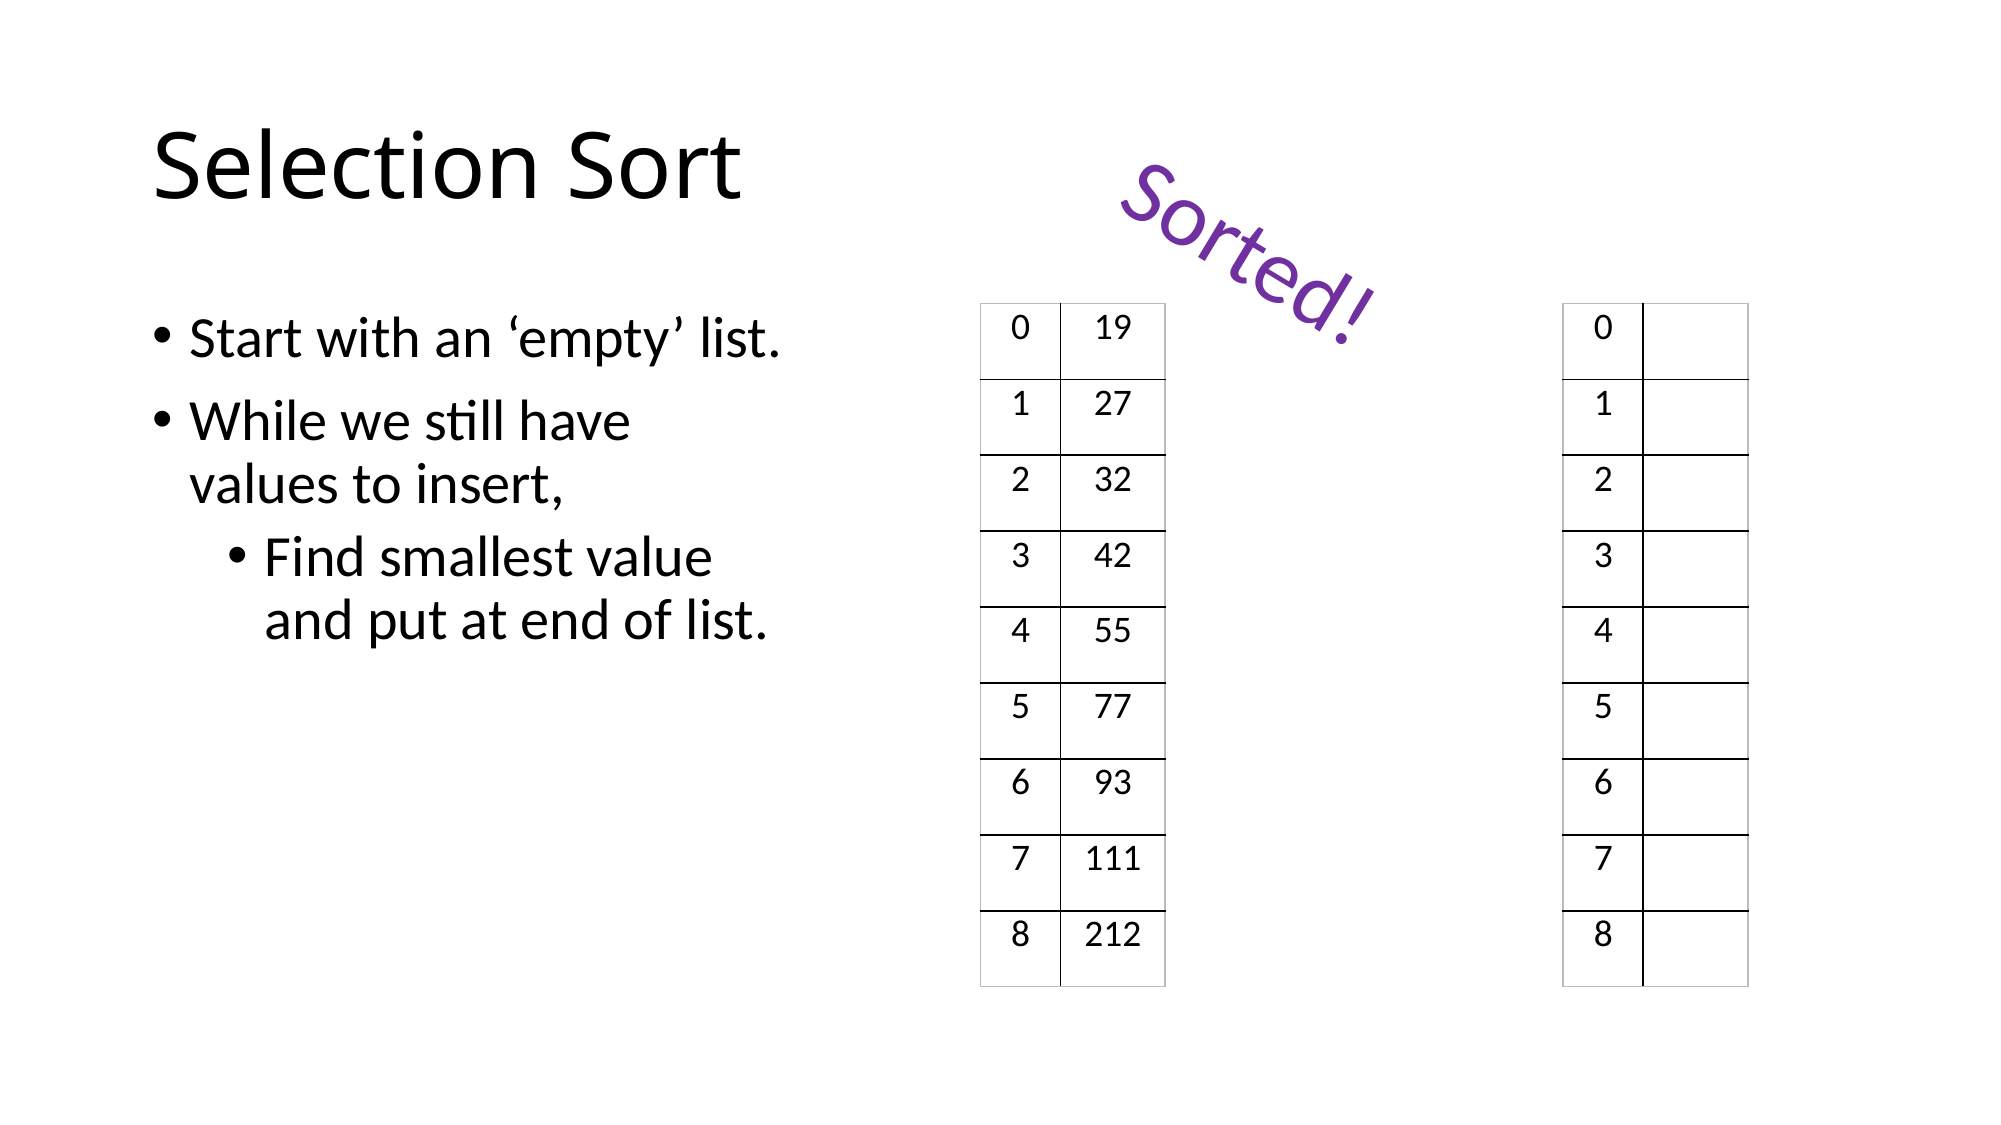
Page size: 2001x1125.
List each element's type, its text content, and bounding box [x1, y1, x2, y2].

table_header 0 [981, 304, 1060, 379]
table_cell [1644, 456, 1747, 530]
table_cell 42 [1061, 532, 1164, 606]
table_cell 32 [1061, 456, 1164, 530]
table_cell [1644, 912, 1747, 986]
table_cell 7 [981, 836, 1060, 910]
table_header 0 [1564, 304, 1642, 379]
table_cell 2 [1564, 456, 1642, 530]
table_cell 5 [981, 684, 1060, 758]
table_cell 3 [1564, 532, 1642, 606]
table_header 19 [1061, 304, 1164, 379]
table_cell [1644, 532, 1747, 606]
table_cell 8 [981, 912, 1060, 986]
table_cell [1644, 760, 1747, 834]
table_cell [1644, 608, 1747, 682]
table_cell 7 [1564, 836, 1642, 910]
table_cell [1644, 836, 1747, 910]
table_cell 3 [981, 532, 1060, 606]
table_cell 8 [1564, 912, 1642, 986]
table_cell [1644, 380, 1747, 454]
table_cell 1 [1564, 380, 1642, 454]
table_cell 6 [981, 760, 1060, 834]
table_cell 1 [981, 380, 1060, 454]
table_cell 55 [1061, 608, 1164, 682]
table_cell 4 [981, 608, 1060, 682]
title Selection Sort [137, 59, 1863, 278]
table_cell [1644, 684, 1747, 758]
table_cell 77 [1061, 684, 1164, 758]
list Start with an ‘empty’ list. While we still have values to insert, Find smallest value and put at end of list. [137, 299, 809, 1014]
table_cell 212 [1061, 912, 1164, 986]
table_cell 2 [981, 456, 1060, 530]
table_cell 93 [1061, 760, 1164, 834]
table_cell 6 [1564, 760, 1642, 834]
table_cell 5 [1564, 684, 1642, 758]
table_cell 27 [1061, 380, 1164, 454]
table_cell 4 [1564, 608, 1642, 682]
text_box Sorted! [1089, 115, 1438, 394]
table_header [1644, 304, 1747, 379]
table_cell 111 [1061, 836, 1164, 910]
